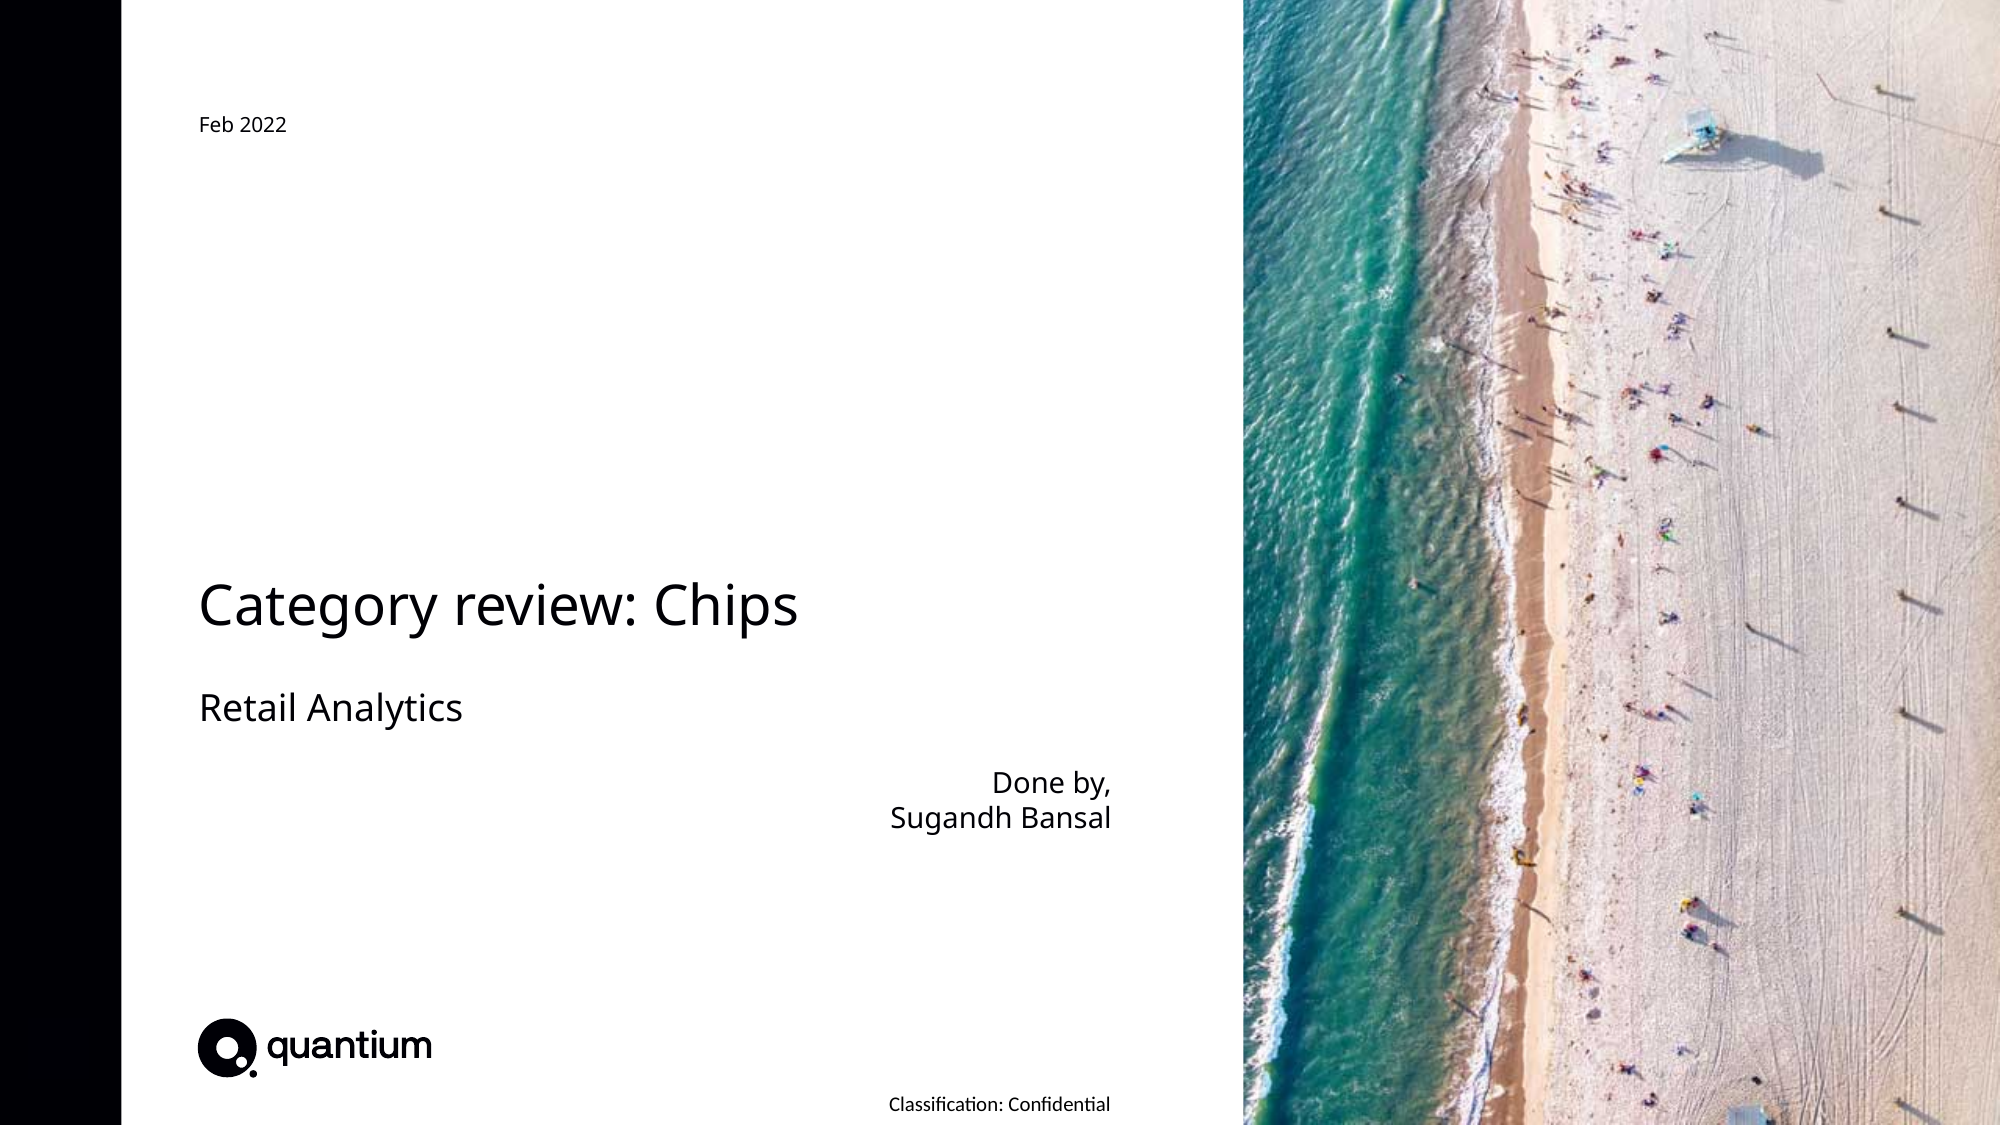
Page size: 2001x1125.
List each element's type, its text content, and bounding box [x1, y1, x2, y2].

list Feb 2022 [198, 106, 549, 147]
title Category review: Chips [198, 252, 870, 644]
subtitle Retail Analytics Done by, Sugandh Bansal [198, 676, 1127, 880]
picture [1291, 1022, 1296, 1034]
picture [1243, 0, 2000, 1125]
